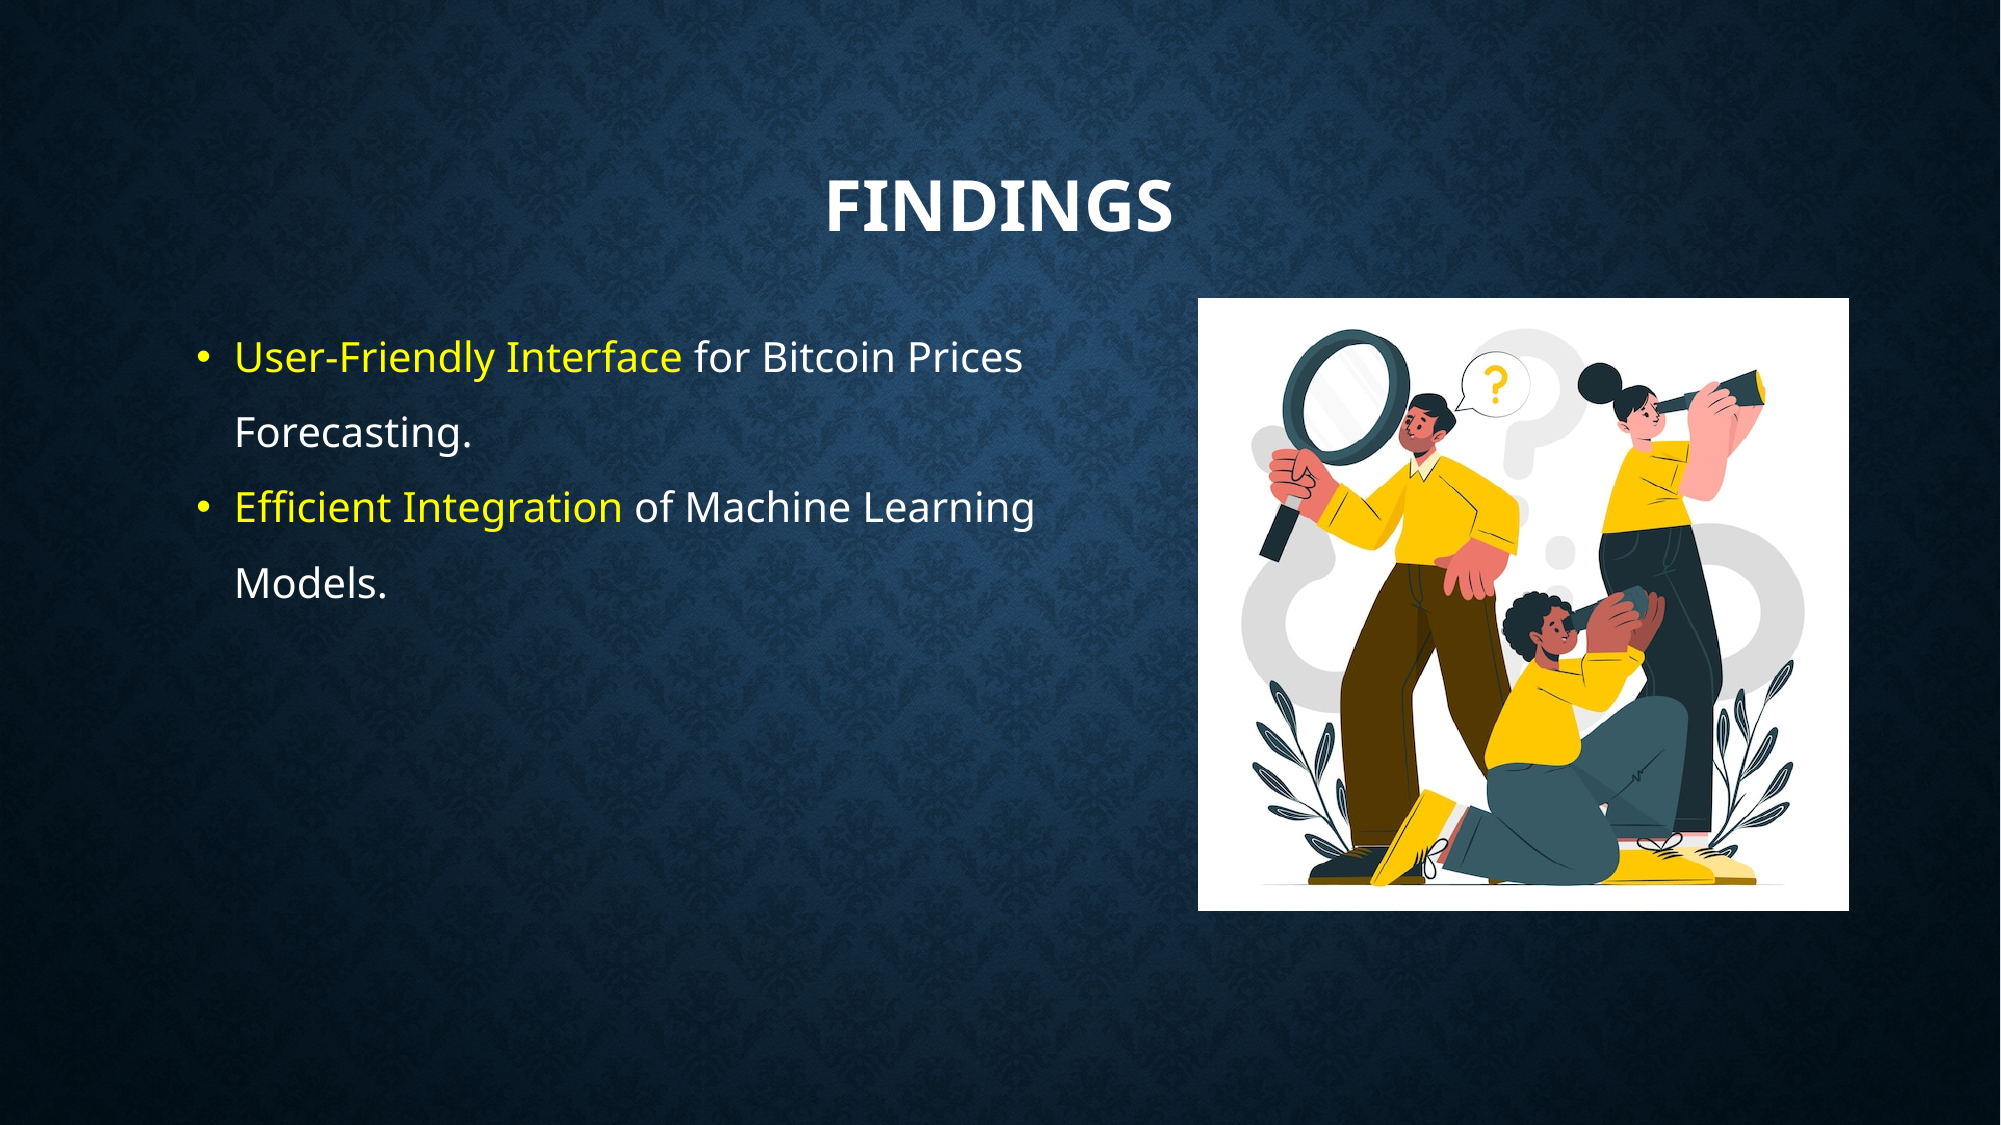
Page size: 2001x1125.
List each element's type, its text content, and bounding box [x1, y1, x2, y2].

list User-Friendly Interface for Bitcoin Prices Forecasting. Efficient Integration of Machine Learning Models. [181, 298, 1164, 902]
title Findings [149, 99, 1849, 318]
picture [1197, 297, 1849, 912]
